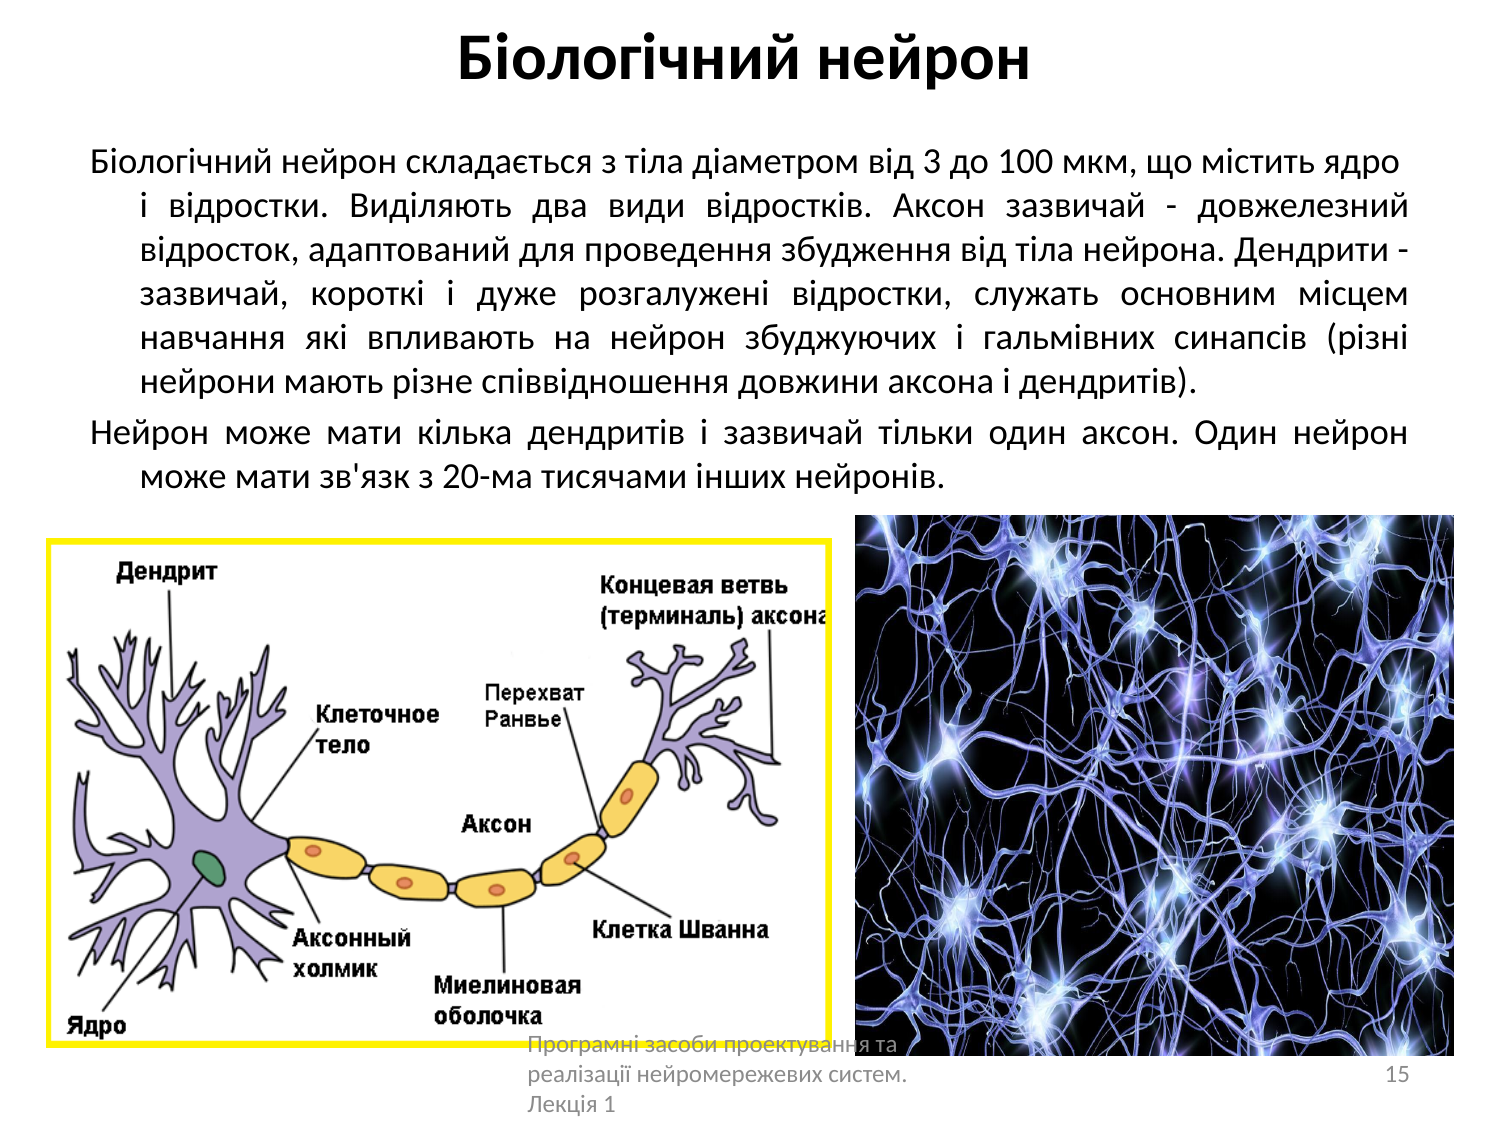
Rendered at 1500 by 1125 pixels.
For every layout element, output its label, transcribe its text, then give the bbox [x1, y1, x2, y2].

footer Програмні засоби проектування та реалізації нейромережевих систем. Лекція 1 [512, 1042, 988, 1103]
list Біологічний нейрон складається з тіла діаметром від 3 до 100 мкм, що містить ядро ​​і відростки. Виділяють два види відростків. Аксон зазвичай - довжелезний відросток, адаптований для проведення збудження від тіла нейрона. Дендрити - зазвичай, короткі і дуже розгалужені відростки, служать основним місцем навчання які впливають на нейрон збуджуючих і гальмівних синапсів (різні нейрони мають різне співвідношення довжини аксона і дендритів). Нейрон може мати кілька дендритів і зазвичай тільки один аксон. Один нейрон може мати зв'язк з 20-ма тисячами інших нейронів. [75, 128, 1425, 539]
picture [46, 538, 833, 1049]
title Біологічний нейрон [70, 0, 1421, 106]
slide_number 15 [1074, 1064, 1425, 1103]
picture [855, 515, 1454, 1057]
